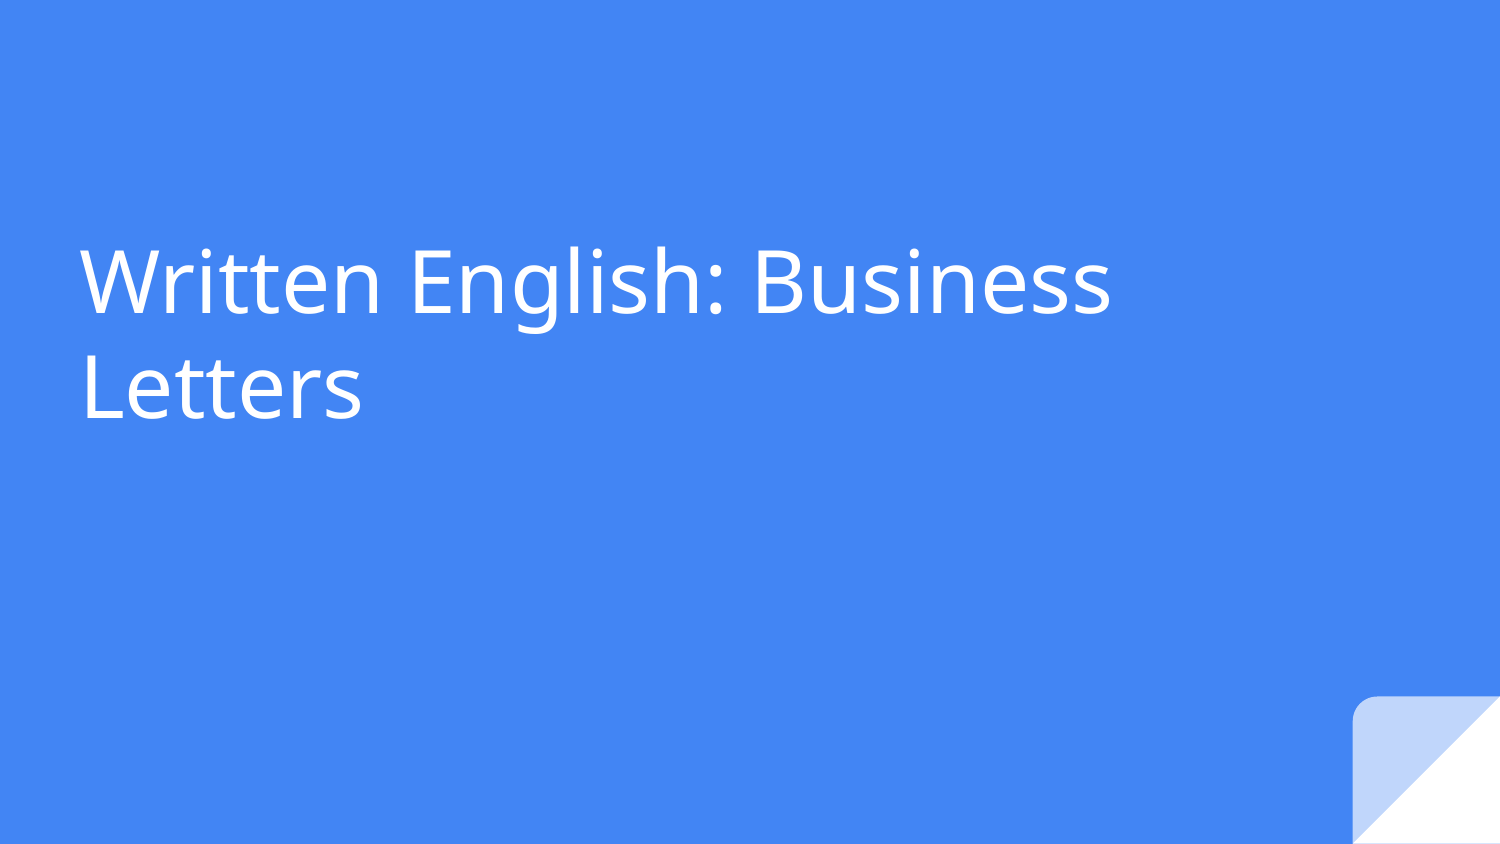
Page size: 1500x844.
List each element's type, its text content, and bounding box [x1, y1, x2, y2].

title Written English: Business Letters [64, 298, 1413, 452]
